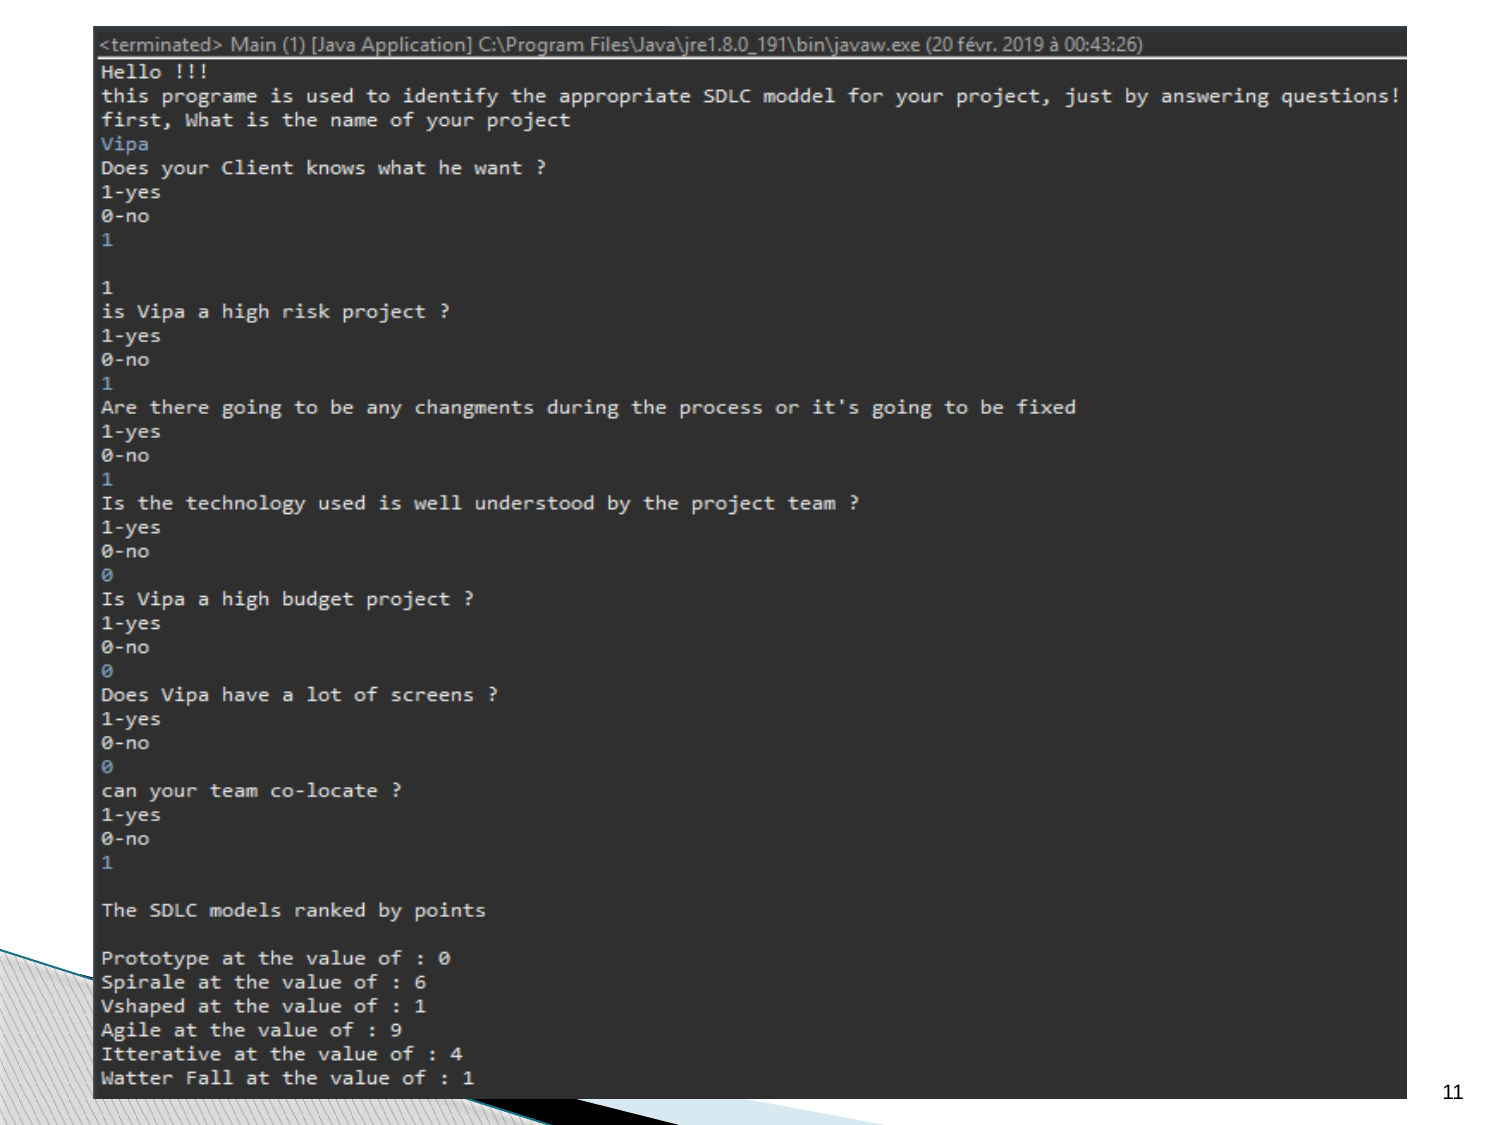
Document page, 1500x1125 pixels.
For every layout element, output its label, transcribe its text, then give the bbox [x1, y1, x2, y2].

slide_number 11 [1418, 1051, 1479, 1112]
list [93, 26, 1407, 1099]
